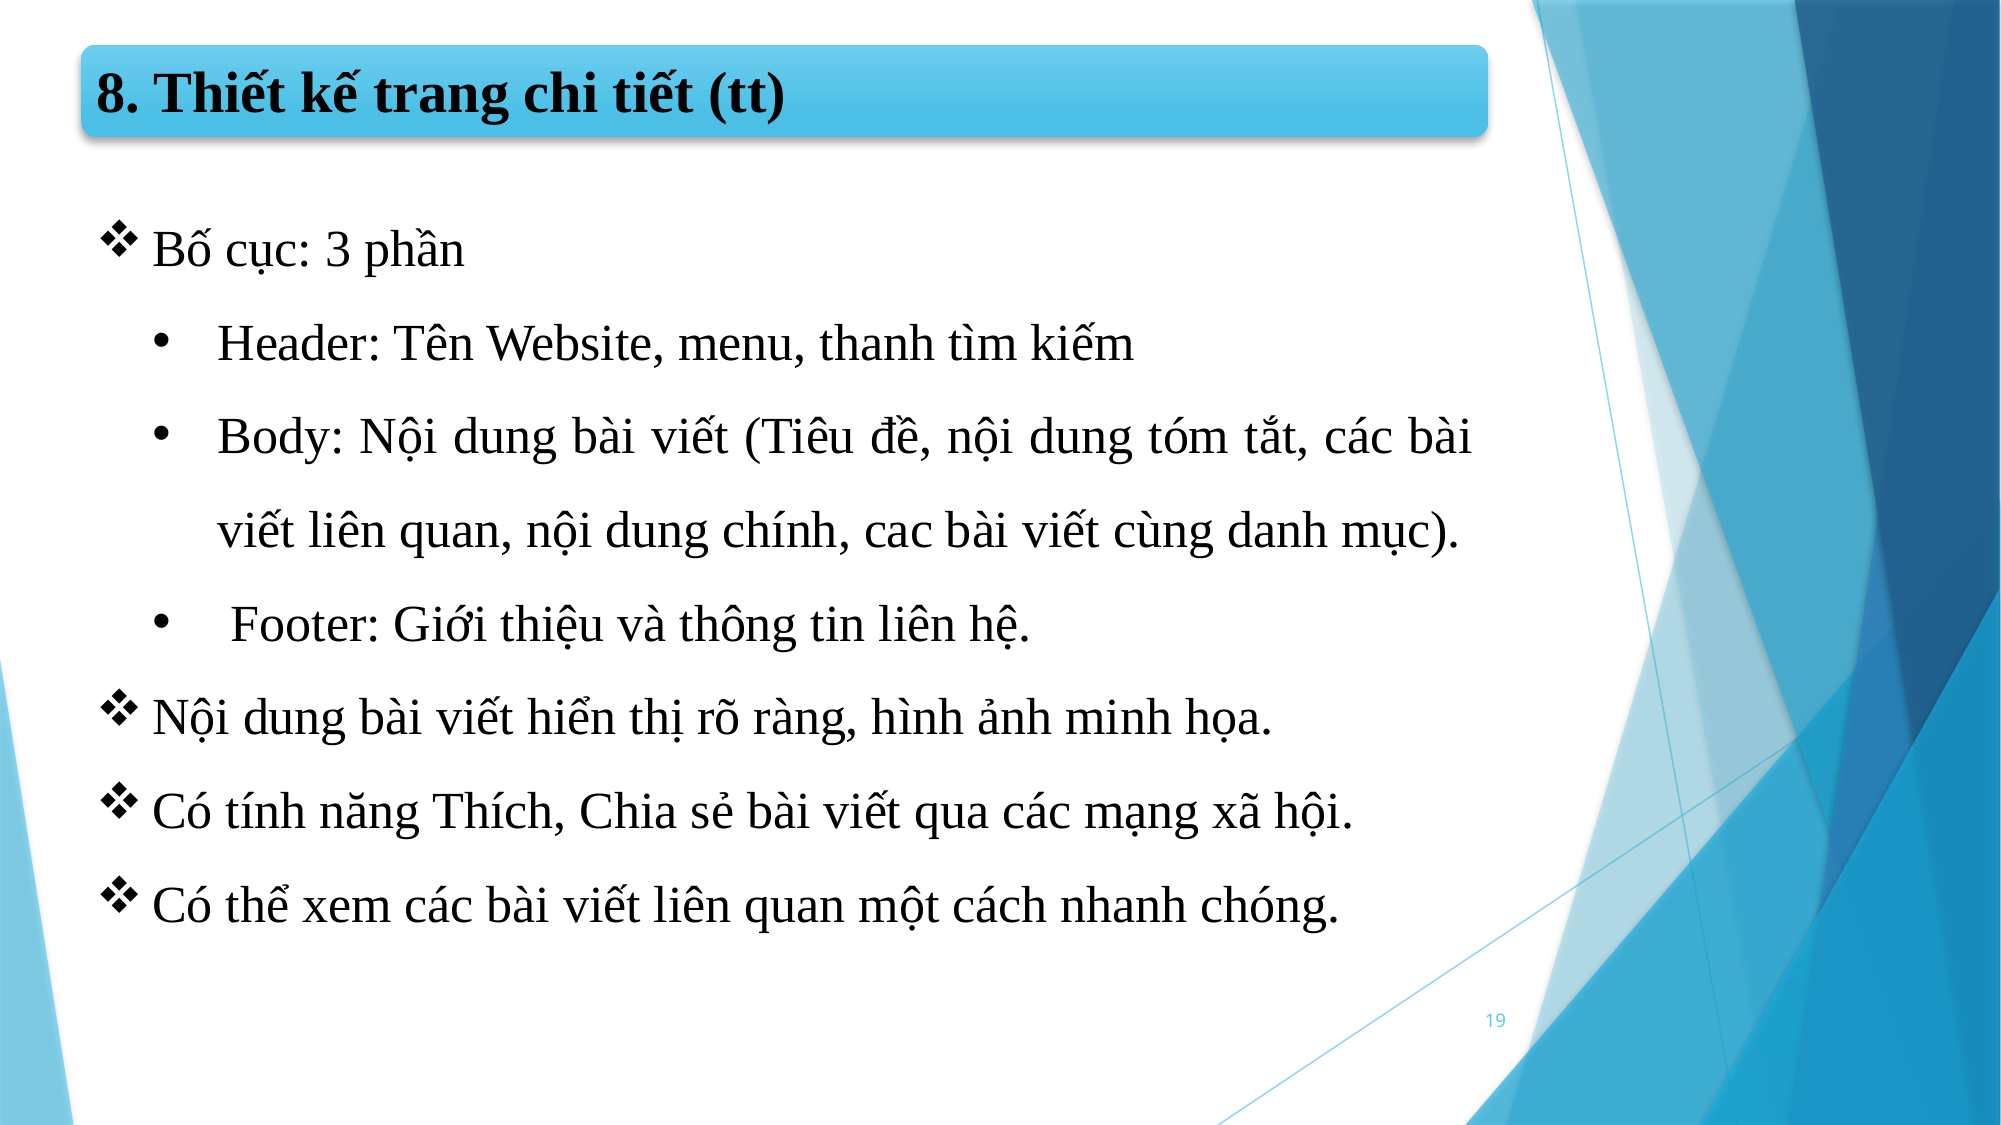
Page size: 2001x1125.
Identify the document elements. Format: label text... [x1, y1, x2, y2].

text_box [84, 44, 1489, 138]
text_box Bố cục: 3 phần Header: Tên Website, menu, thanh tìm kiếm Body: Nội dung bài viết (Tiêu đề, nội dung tóm tắt, các bài viết liên quan, nội dung chính, cac bài viết cùng danh mục). Footer: Giới thiệu và thông tin liên hệ. Nội dung bài viết hiển thị rõ ràng, hình ảnh minh họa. Có tính năng Thích, Chia sẻ bài viết qua các mạng xã hội. Có thể xem các bài viết liên quan một cách nhanh chóng. [81, 175, 1489, 940]
slide_number 19 [1409, 991, 1522, 1051]
text_box 8. Thiết kế trang chi tiết (tt) [81, 46, 833, 131]
